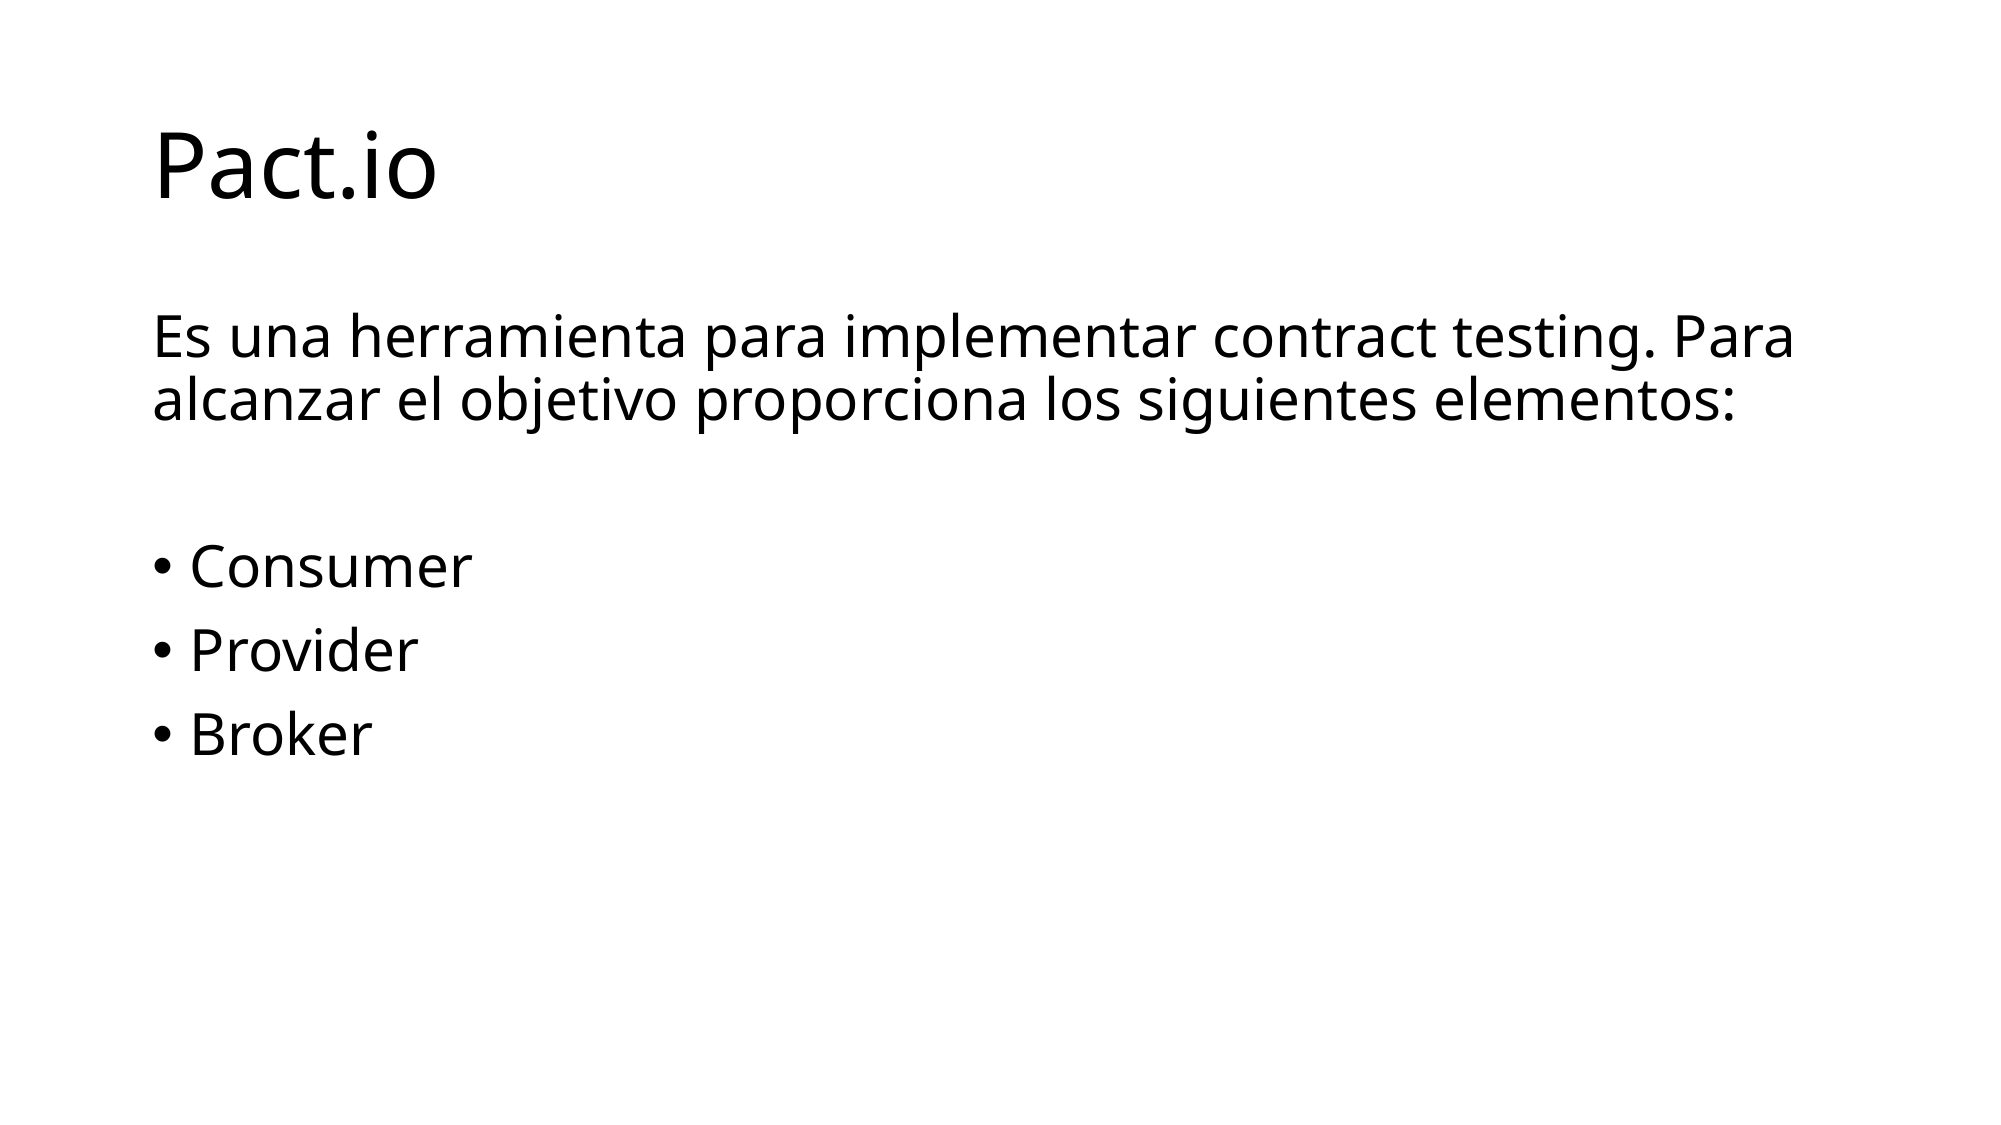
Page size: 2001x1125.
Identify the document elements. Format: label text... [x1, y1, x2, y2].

list Es una herramienta para implementar contract testing. Para alcanzar el objetivo proporciona los siguientes elementos: Consumer Provider Broker [137, 299, 1863, 1014]
title Pact.io [137, 59, 1863, 278]
